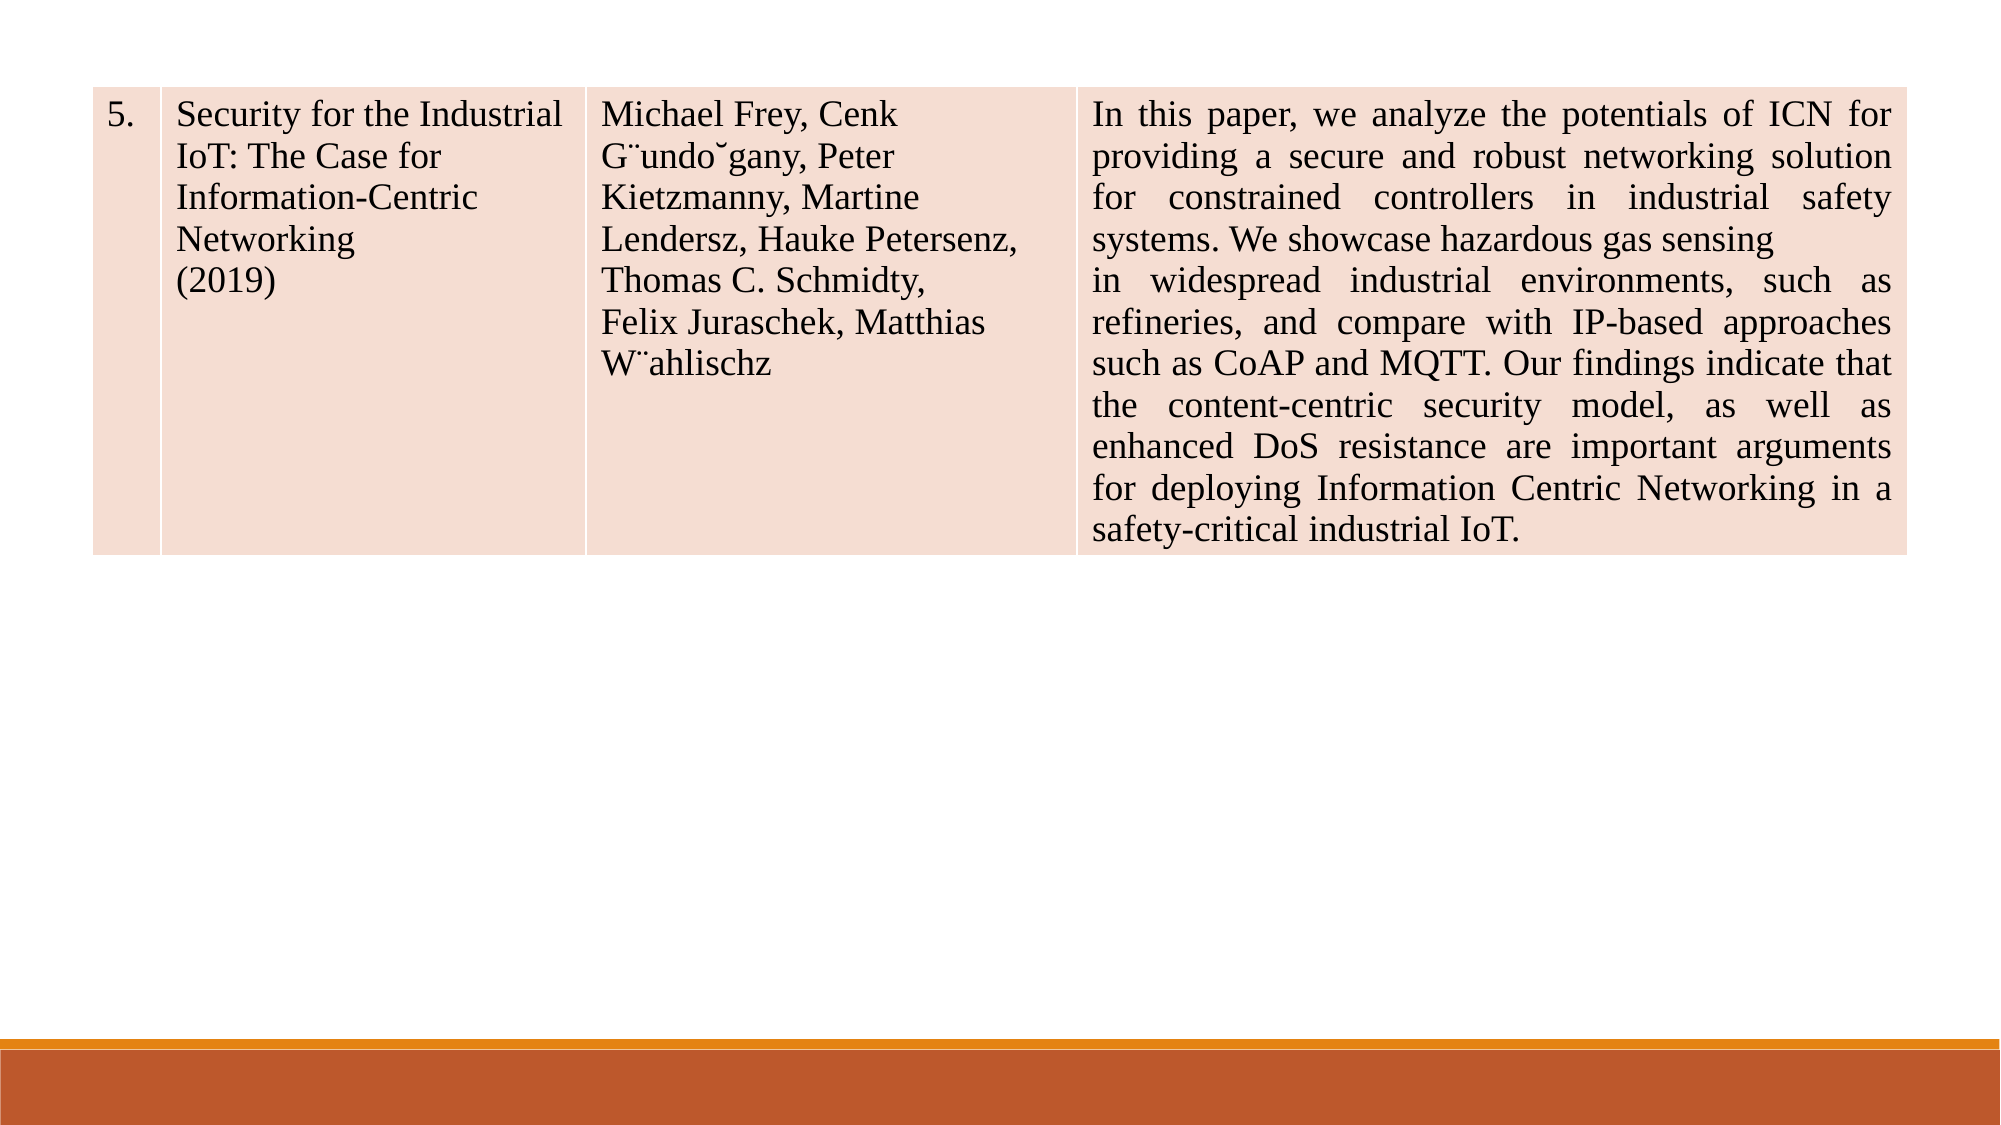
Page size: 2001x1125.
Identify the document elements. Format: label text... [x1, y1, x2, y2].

table_header In this paper, we analyze the potentials of ICN for providing a secure and robust networking solution for constrained controllers in industrial safety systems. We showcase hazardous gas sensing in widespread industrial environments, such as refineries, and compare with IP-based approaches such as CoAP and MQTT. Our findings indicate that the content-centric security model, as well as enhanced DoS resistance are important arguments for deploying Information Centric Networking in a safety-critical industrial IoT. [1078, 87, 1907, 555]
table_header Security for the Industrial IoT: The Case for Information-Centric Networking (2019) [162, 87, 585, 555]
table_header 5. [93, 87, 160, 555]
table_header Michael Frey, Cenk G¨undo˘gany, Peter Kietzmanny, Martine Lendersz, Hauke Petersenz, Thomas C. Schmidty, Felix Juraschek, Matthias W¨ahlischz [587, 87, 1076, 555]
